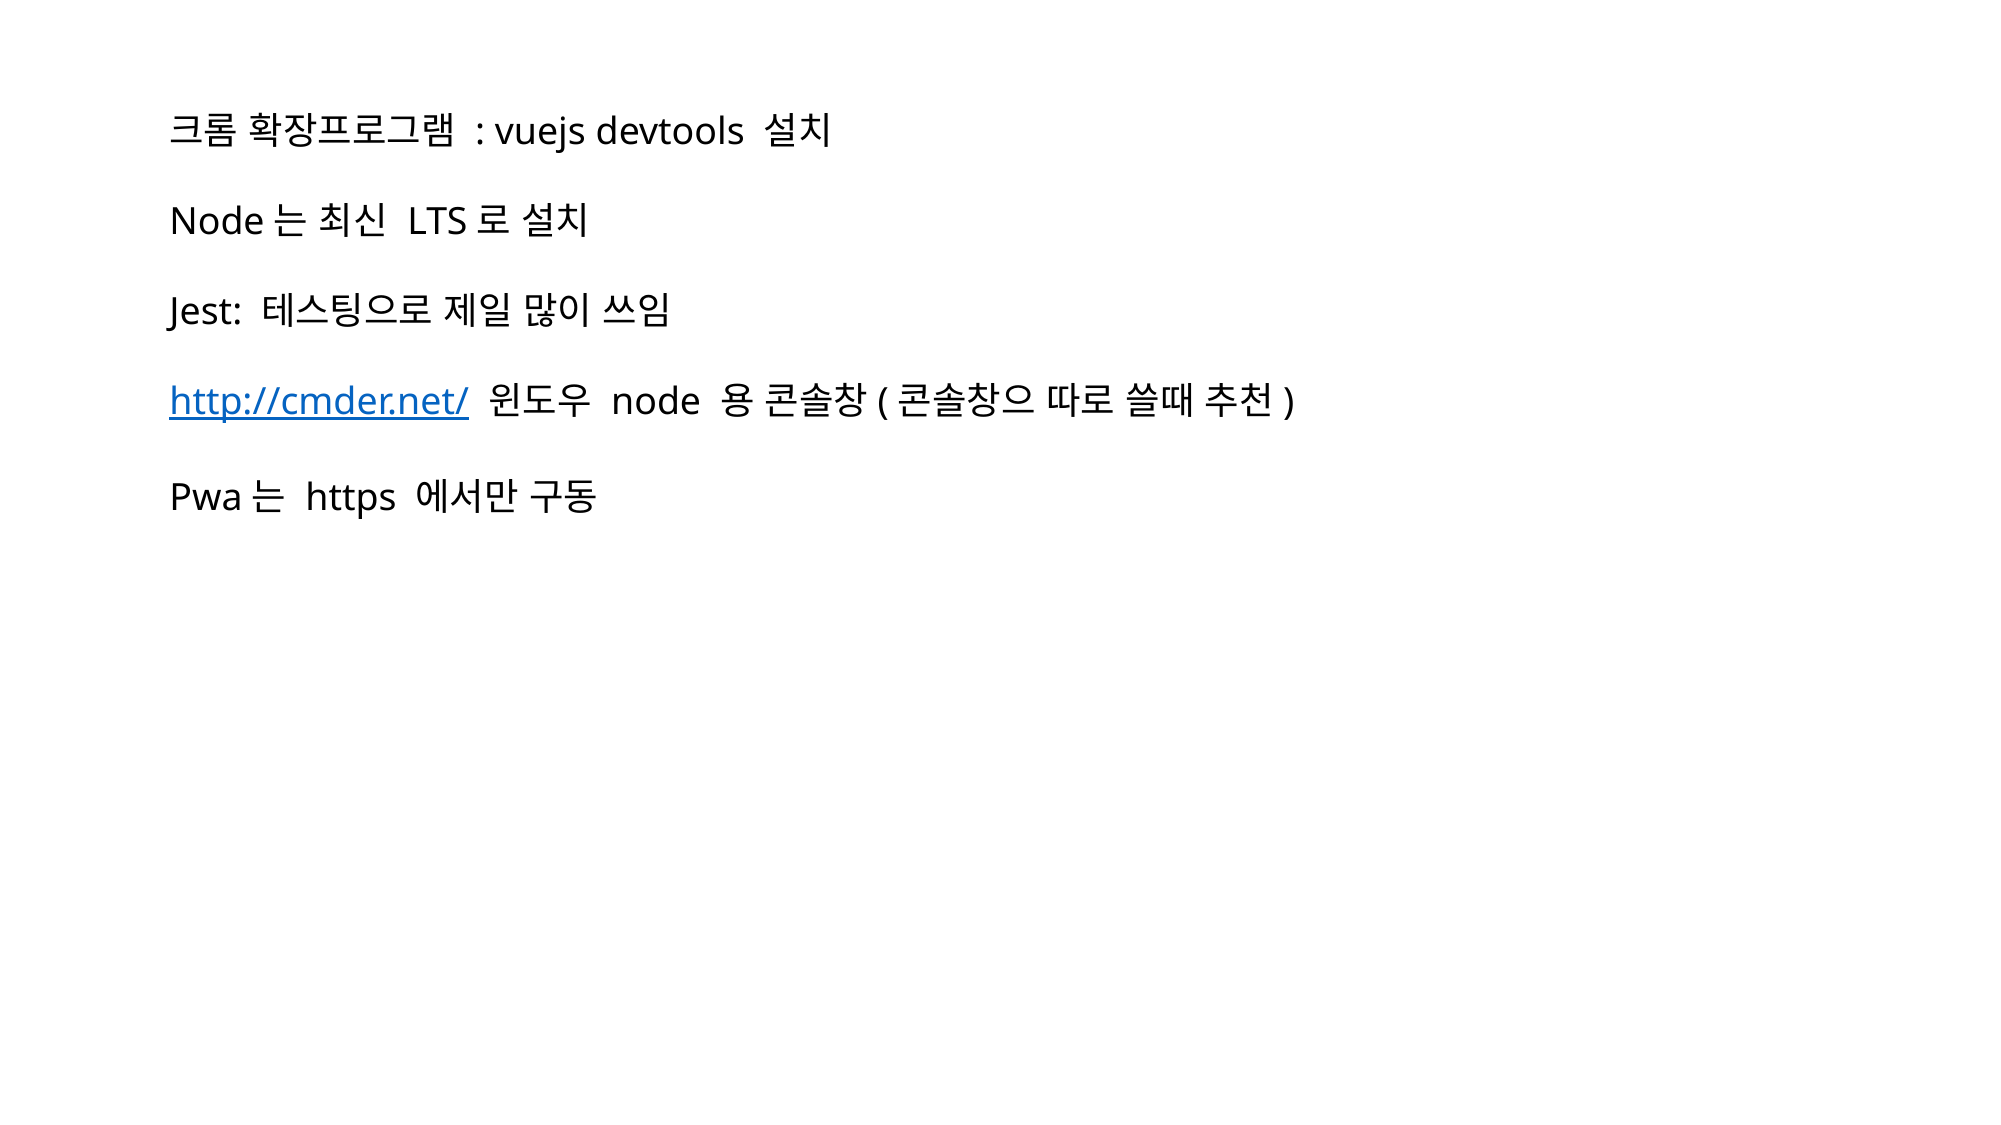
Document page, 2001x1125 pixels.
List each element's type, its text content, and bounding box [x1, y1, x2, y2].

text_box 크롬 확장프로그램 : vuejs devtools 설치 Node는 최신 LTS로 설치 Jest: 테스팅으로 제일 많이 쓰임 http://cmder.net/ 윈도우 node 용 콘솔창(콘솔창으 따로 쓸때 추천) Pwa는 https 에서만 구동 [154, 99, 1310, 660]
